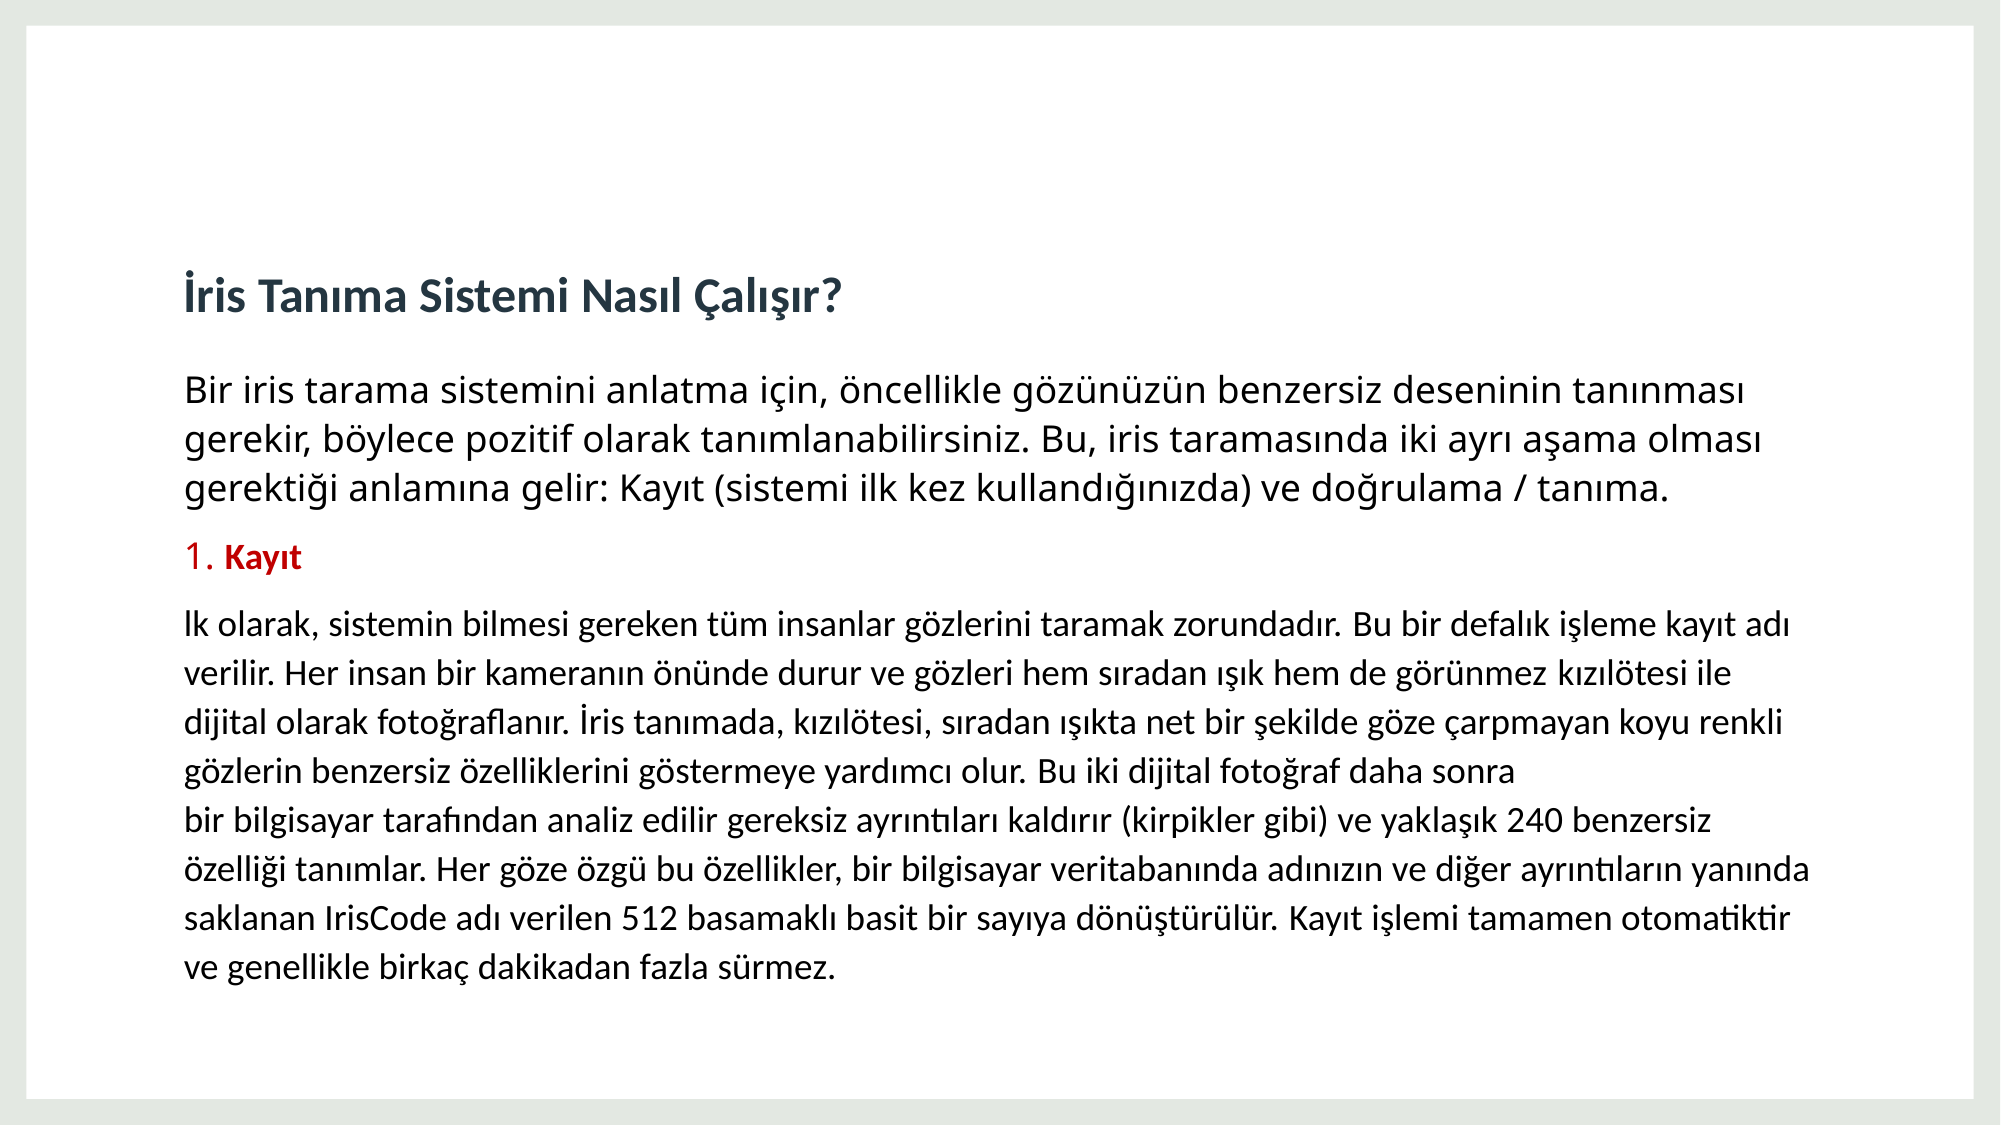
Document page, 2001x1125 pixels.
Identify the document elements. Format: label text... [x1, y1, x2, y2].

list Bir iris tarama sistemini anlatma için, öncellikle gözünüzün benzersiz deseninin tanınması gerekir, böylece pozitif olarak tanımlanabilirsiniz. Bu, iris taramasında iki ayrı aşama olması gerektiği anlamına gelir: Kayıt (sistemi ilk kez kullandığınızda) ve doğrulama / tanıma. 1. Kayıt lk olarak, sistemin bilmesi gereken tüm insanlar gözlerini taramak zorundadır. Bu bir defalık işleme kayıt adı verilir. Her insan bir kameranın önünde durur ve gözleri hem sıradan ışık hem de görünmez kızılötesi ile dijital olarak fotoğraflanır. İris tanımada, kızılötesi, sıradan ışıkta net bir şekilde göze çarpmayan koyu renkli gözlerin benzersiz özelliklerini göstermeye yardımcı olur. Bu iki dijital fotoğraf daha sonra bir bilgisayar tarafından analiz edilir gereksiz ayrıntıları kaldırır (kirpikler gibi) ve yaklaşık 240 benzersiz özelliği tanımlar. Her göze özgü bu özellikler, bir bilgisayar veritabanında adınızın ve diğer ayrıntıların yanında saklanan IrisCode adı verilen 512 basamaklı basit bir sayıya dönüştürülür. Kayıt işlemi tamamen otomatiktir ve genellikle birkaç dakikadan fazla sürmez. [168, 354, 1832, 1006]
title İris Tanıma Sistemi Nasıl Çalışır? [168, 118, 1832, 331]
